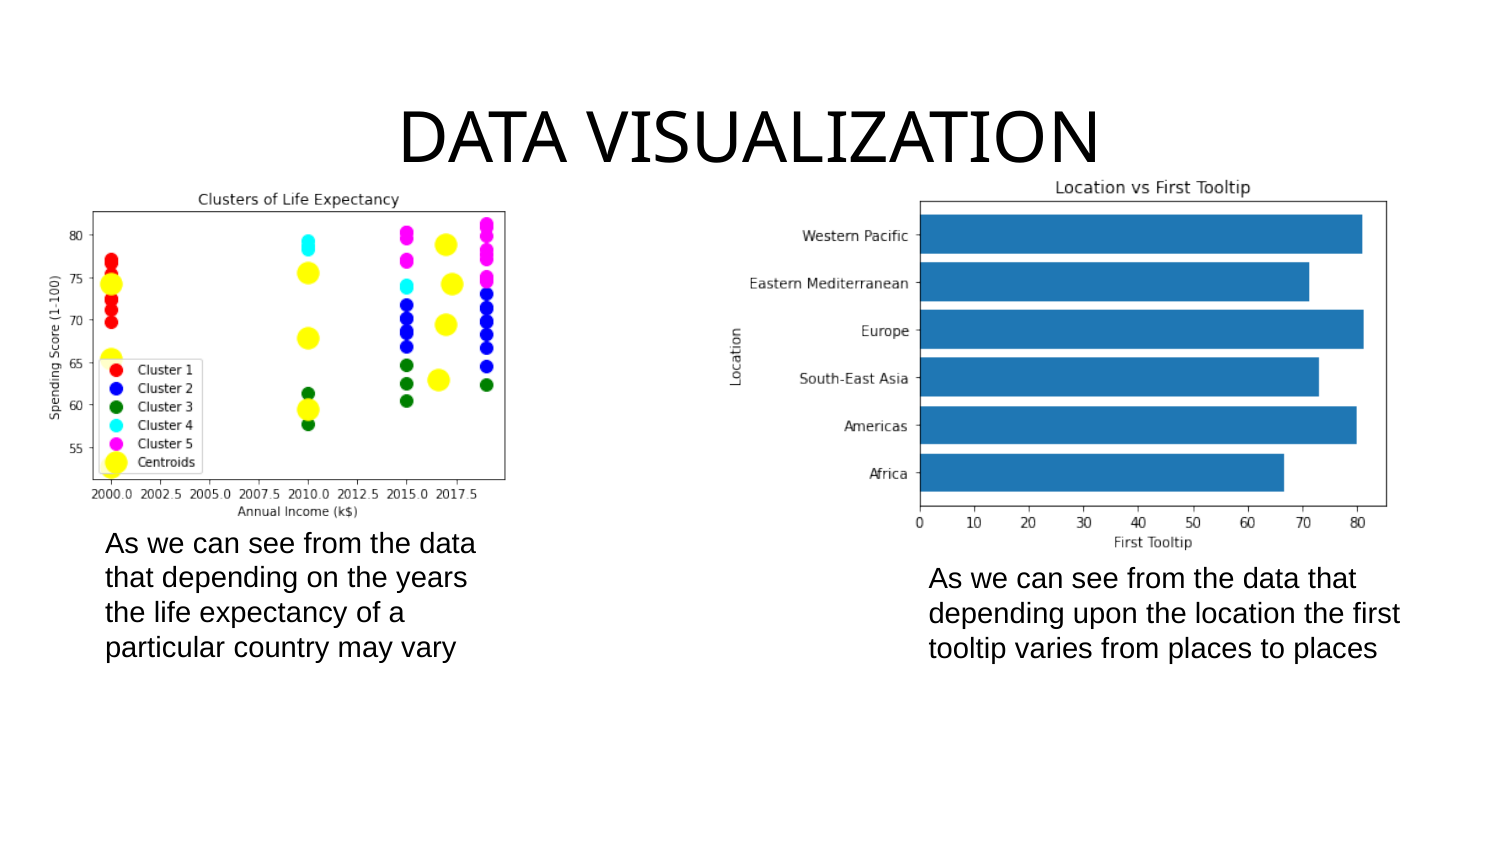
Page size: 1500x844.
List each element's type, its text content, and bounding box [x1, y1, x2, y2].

picture [720, 170, 1396, 559]
text_box As we can see from the data that depending upon the location the first tooltip varies from places to places [913, 551, 1425, 672]
text_box DATA VISUALIZATION [116, 76, 1383, 171]
picture [42, 184, 512, 526]
text_box As we can see from the data that depending on the years the life expectancy of a particular country may vary [90, 534, 512, 672]
